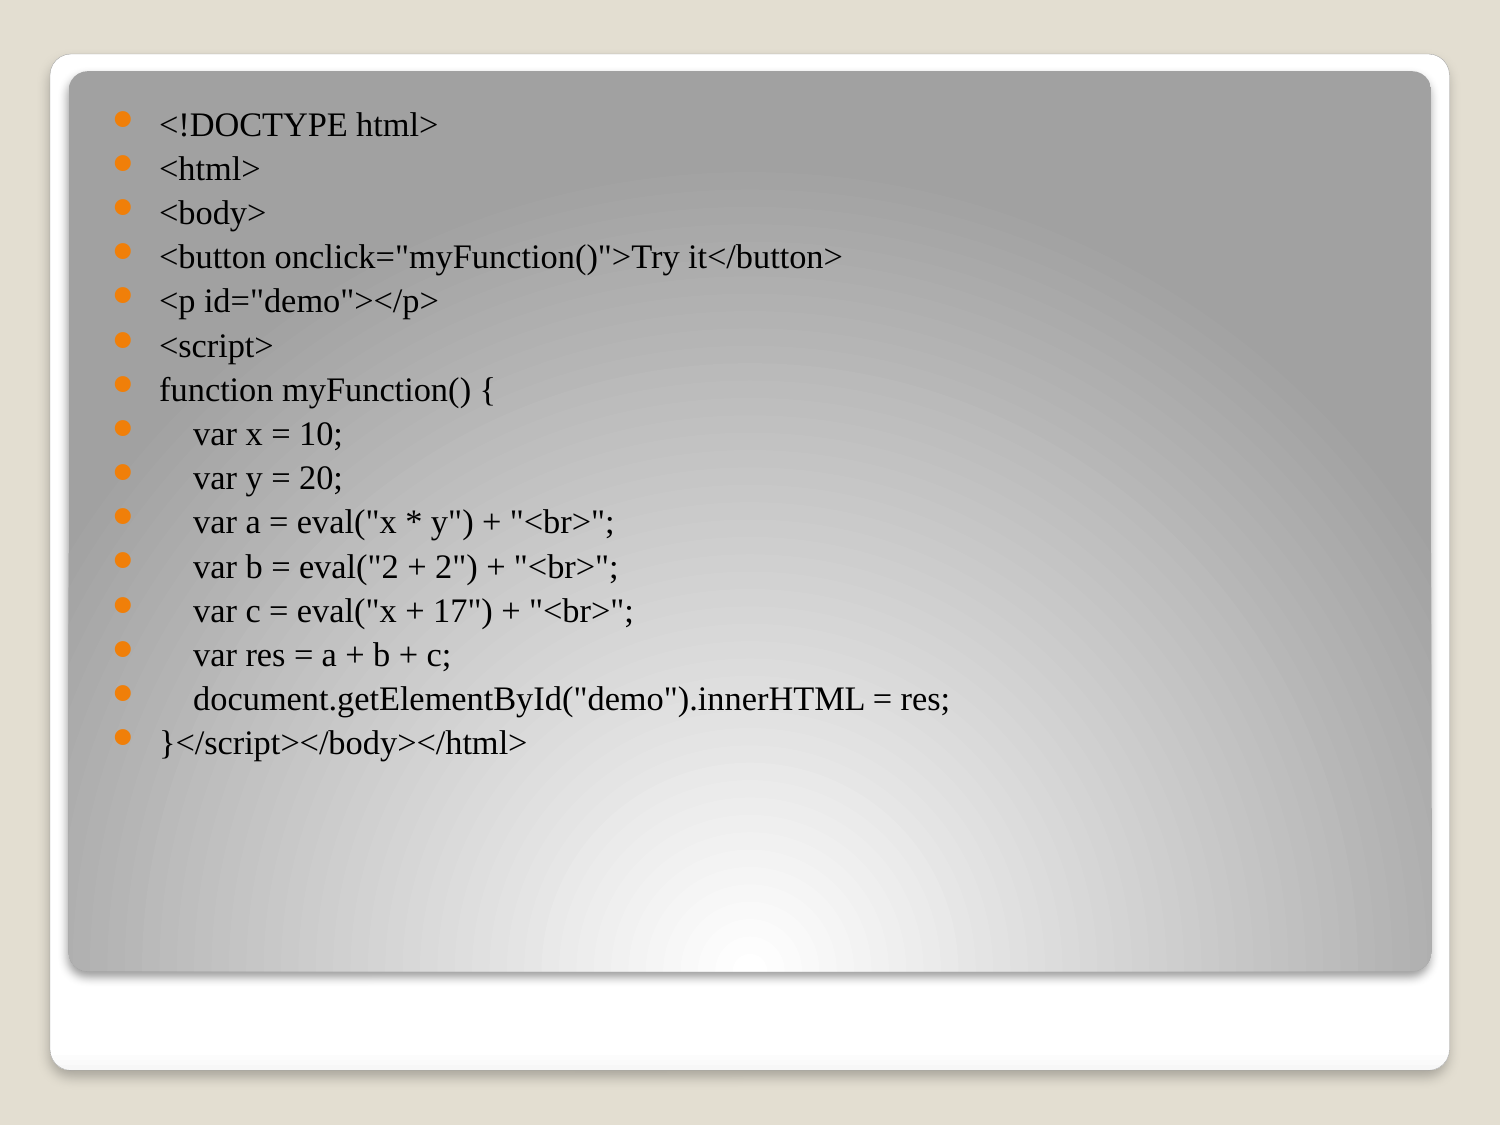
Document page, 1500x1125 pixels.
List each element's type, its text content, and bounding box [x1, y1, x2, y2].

list <!DOCTYPE html> <html> <body> <button onclick="myFunction()">Try it</button> <p id="demo"></p> <script> function myFunction() { var x = 10; var y = 20; var a = eval("x * y") + "<br>"; var b = eval("2 + 2") + "<br>"; var c = eval("x + 17") + "<br>"; var res = a + b + c; document.getElementById("demo").innerHTML = res; }</script></body></html> [82, 86, 1425, 774]
